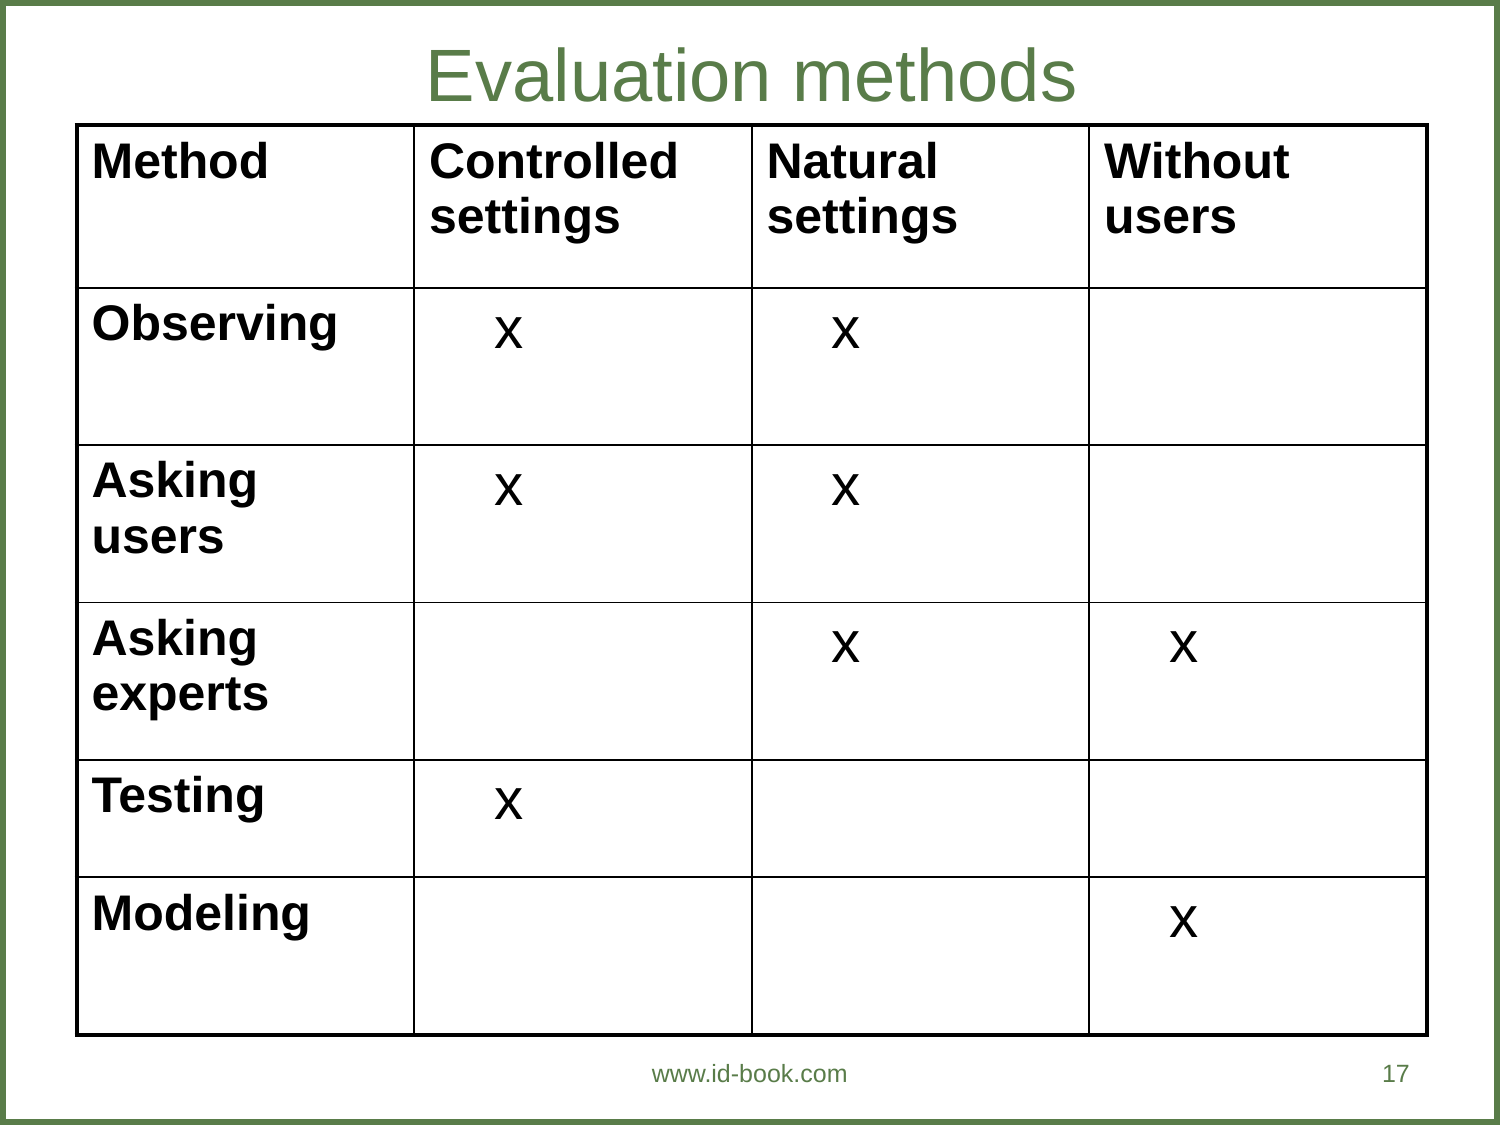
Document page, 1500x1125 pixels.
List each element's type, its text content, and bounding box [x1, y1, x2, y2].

table_cell x [1090, 878, 1425, 1033]
table_cell x [415, 289, 751, 444]
title Evaluation methods [76, 19, 1427, 123]
table_header Without users [1090, 127, 1425, 287]
table_cell x [1090, 603, 1425, 759]
table_cell [415, 878, 751, 1033]
footer www.id-book.com [512, 1042, 988, 1103]
table_cell [753, 761, 1088, 876]
table_cell [753, 878, 1088, 1033]
table_cell [415, 603, 751, 759]
table_cell Observing [79, 289, 413, 444]
table_cell x [753, 603, 1088, 759]
table_cell Modeling [79, 878, 413, 1033]
table_cell [1090, 761, 1425, 876]
table_cell x [415, 761, 751, 876]
table_cell [1090, 446, 1425, 602]
table_cell x [753, 289, 1088, 444]
table_cell [1090, 289, 1425, 444]
table_cell Testing [79, 761, 413, 876]
table_cell Asking users [79, 446, 413, 602]
table_header Method [79, 127, 413, 287]
table_cell x [753, 446, 1088, 602]
slide_number 17 [1074, 1042, 1425, 1103]
table_cell x [415, 446, 751, 602]
table_header Natural settings [753, 127, 1088, 287]
table_cell Asking experts [79, 603, 413, 759]
table_header Controlled settings [415, 127, 751, 287]
